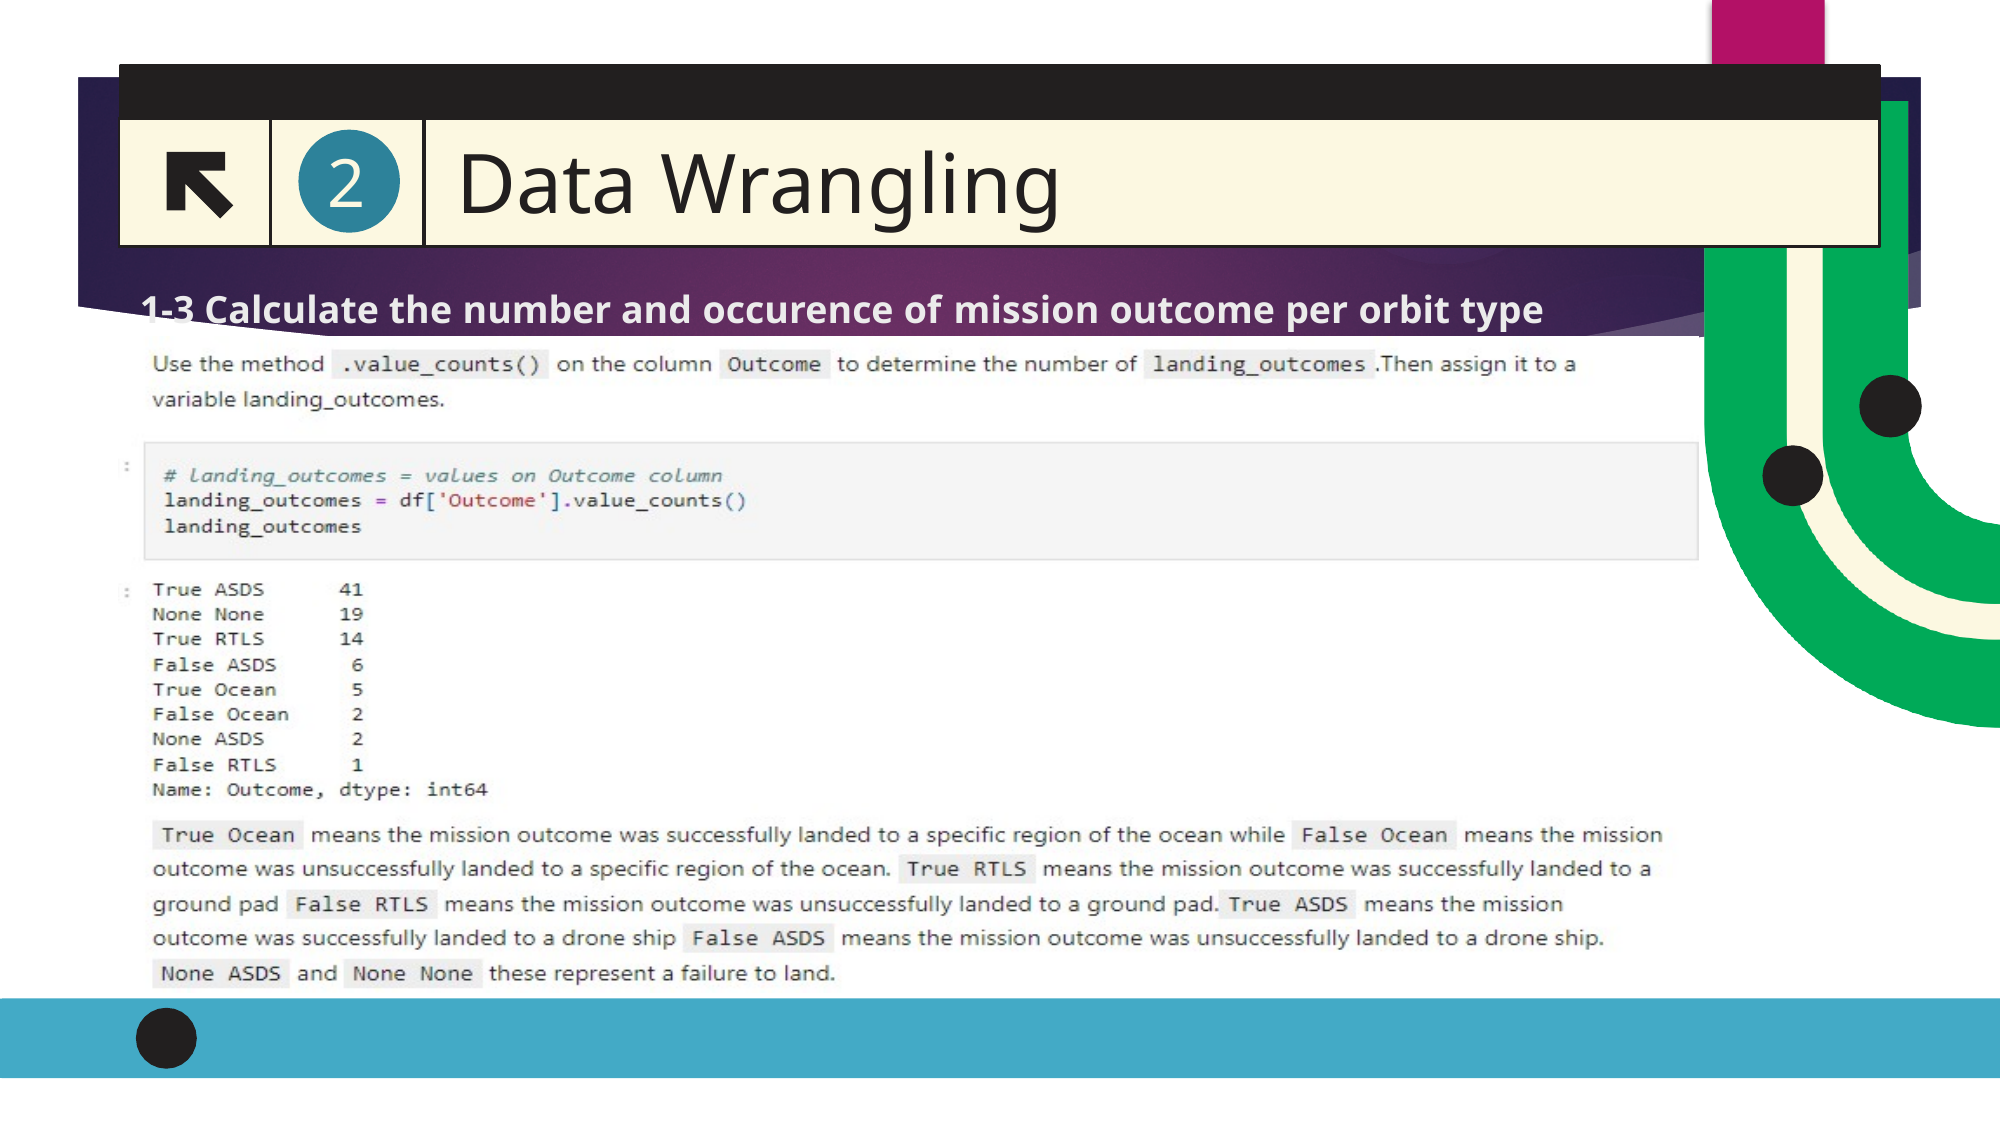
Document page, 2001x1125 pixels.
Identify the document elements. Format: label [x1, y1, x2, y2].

text_box [135, 1007, 197, 1069]
text_box [118, 0, 2000, 728]
picture [118, 336, 1699, 994]
text_box [0, 998, 2000, 1079]
text_box [118, 64, 1882, 249]
